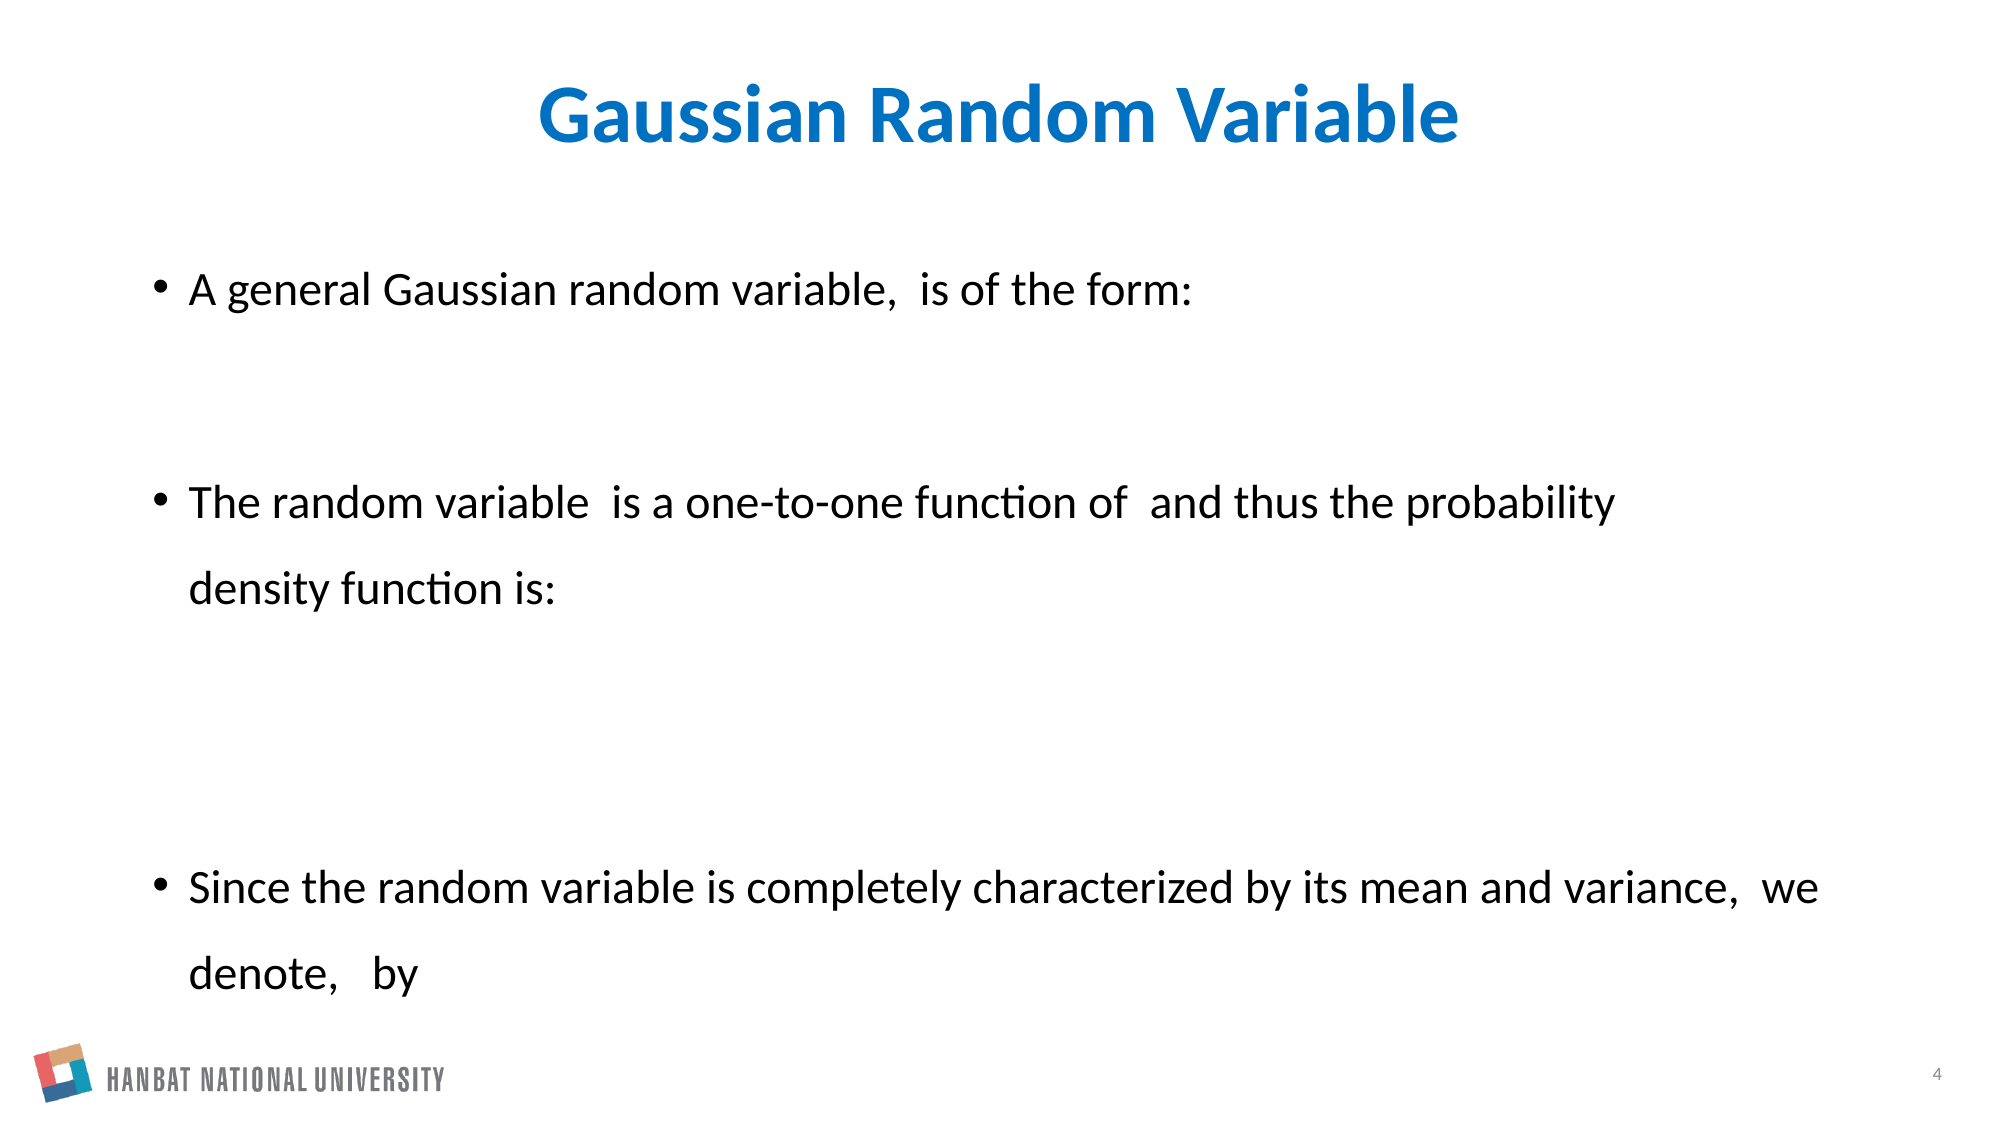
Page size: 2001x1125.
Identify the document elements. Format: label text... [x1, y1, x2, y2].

title Gaussian Random Variable [137, 26, 1863, 204]
picture [33, 1043, 444, 1103]
